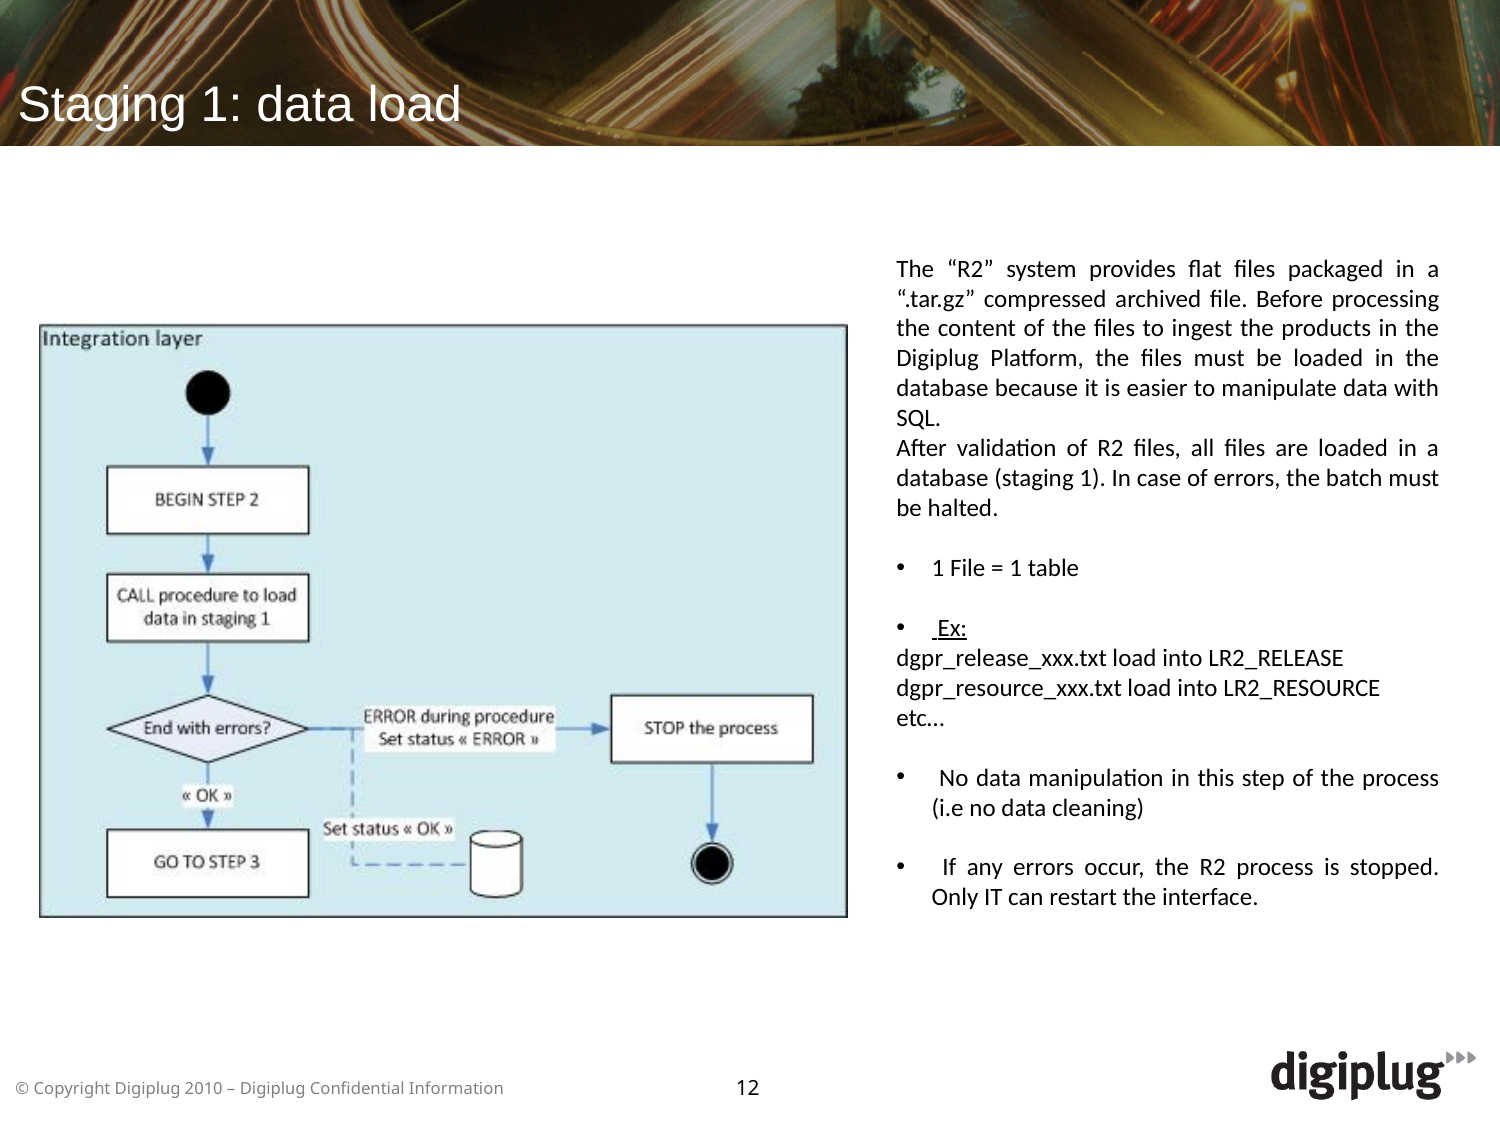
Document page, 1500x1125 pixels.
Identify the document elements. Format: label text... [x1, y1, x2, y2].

picture [1246, 1025, 1500, 1125]
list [39, 320, 848, 918]
text_box The “R2” system provides flat files packaged in a “.tar.gz” compressed archived file. Before processing the content of the files to ingest the products in the Digiplug Platform, the files must be loaded in the database because it is easier to manipulate data with SQL. After validation of R2 files, all files are loaded in a database (staging 1). In case of errors, the batch must be halted. 1 File = 1 table Ex: dgpr_release_xxx.txt load into LR2_RELEASE dgpr_resource_xxx.txt load into LR2_RESOURCE etc… No data manipulation in this step of the process (i.e no data cleaning) If any errors occur, the R2 process is stopped. Only IT can restart the interface. [881, 244, 1456, 949]
title Staging 1: data load [0, 0, 1500, 150]
